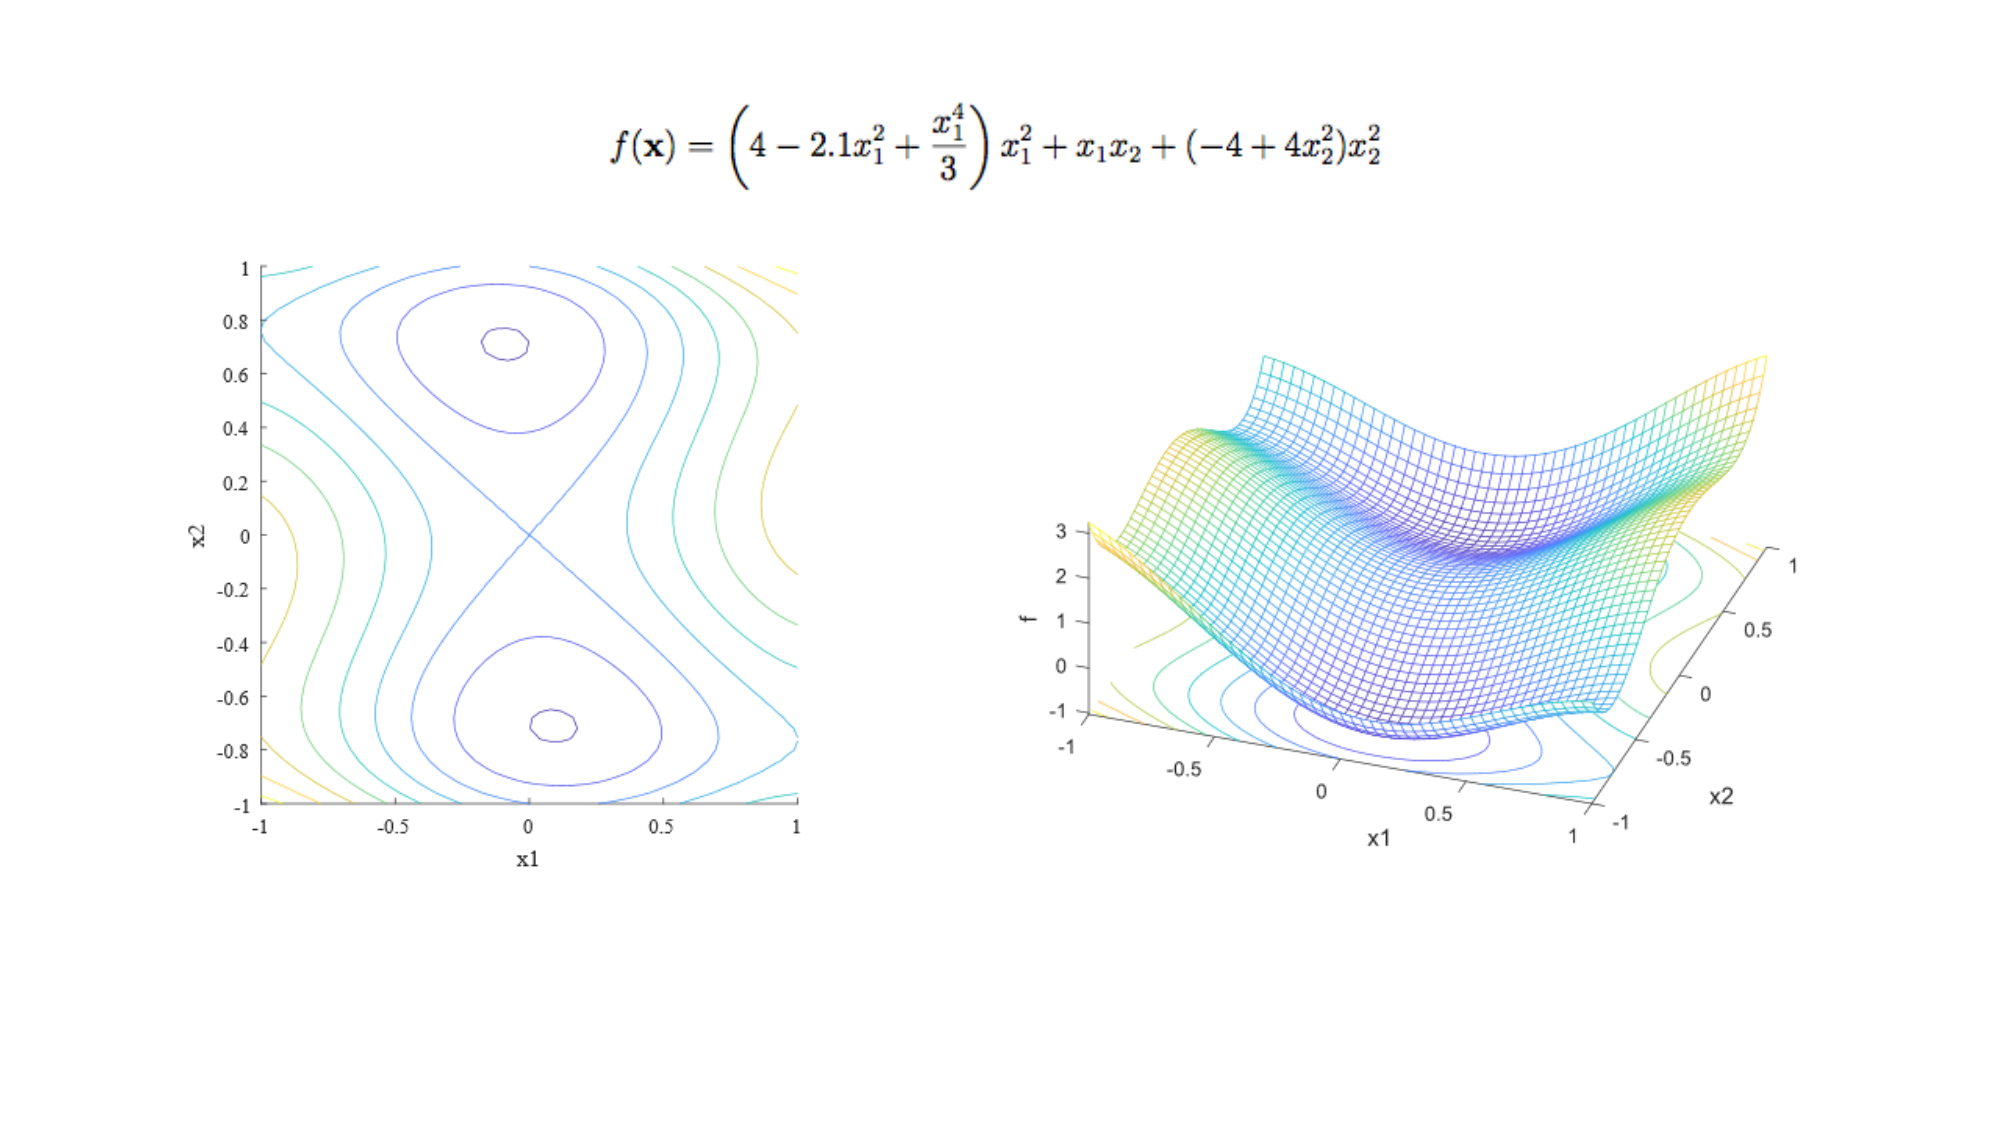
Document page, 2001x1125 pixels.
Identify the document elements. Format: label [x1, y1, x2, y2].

picture [597, 82, 1403, 204]
picture [76, 218, 952, 876]
picture [974, 218, 1850, 876]
